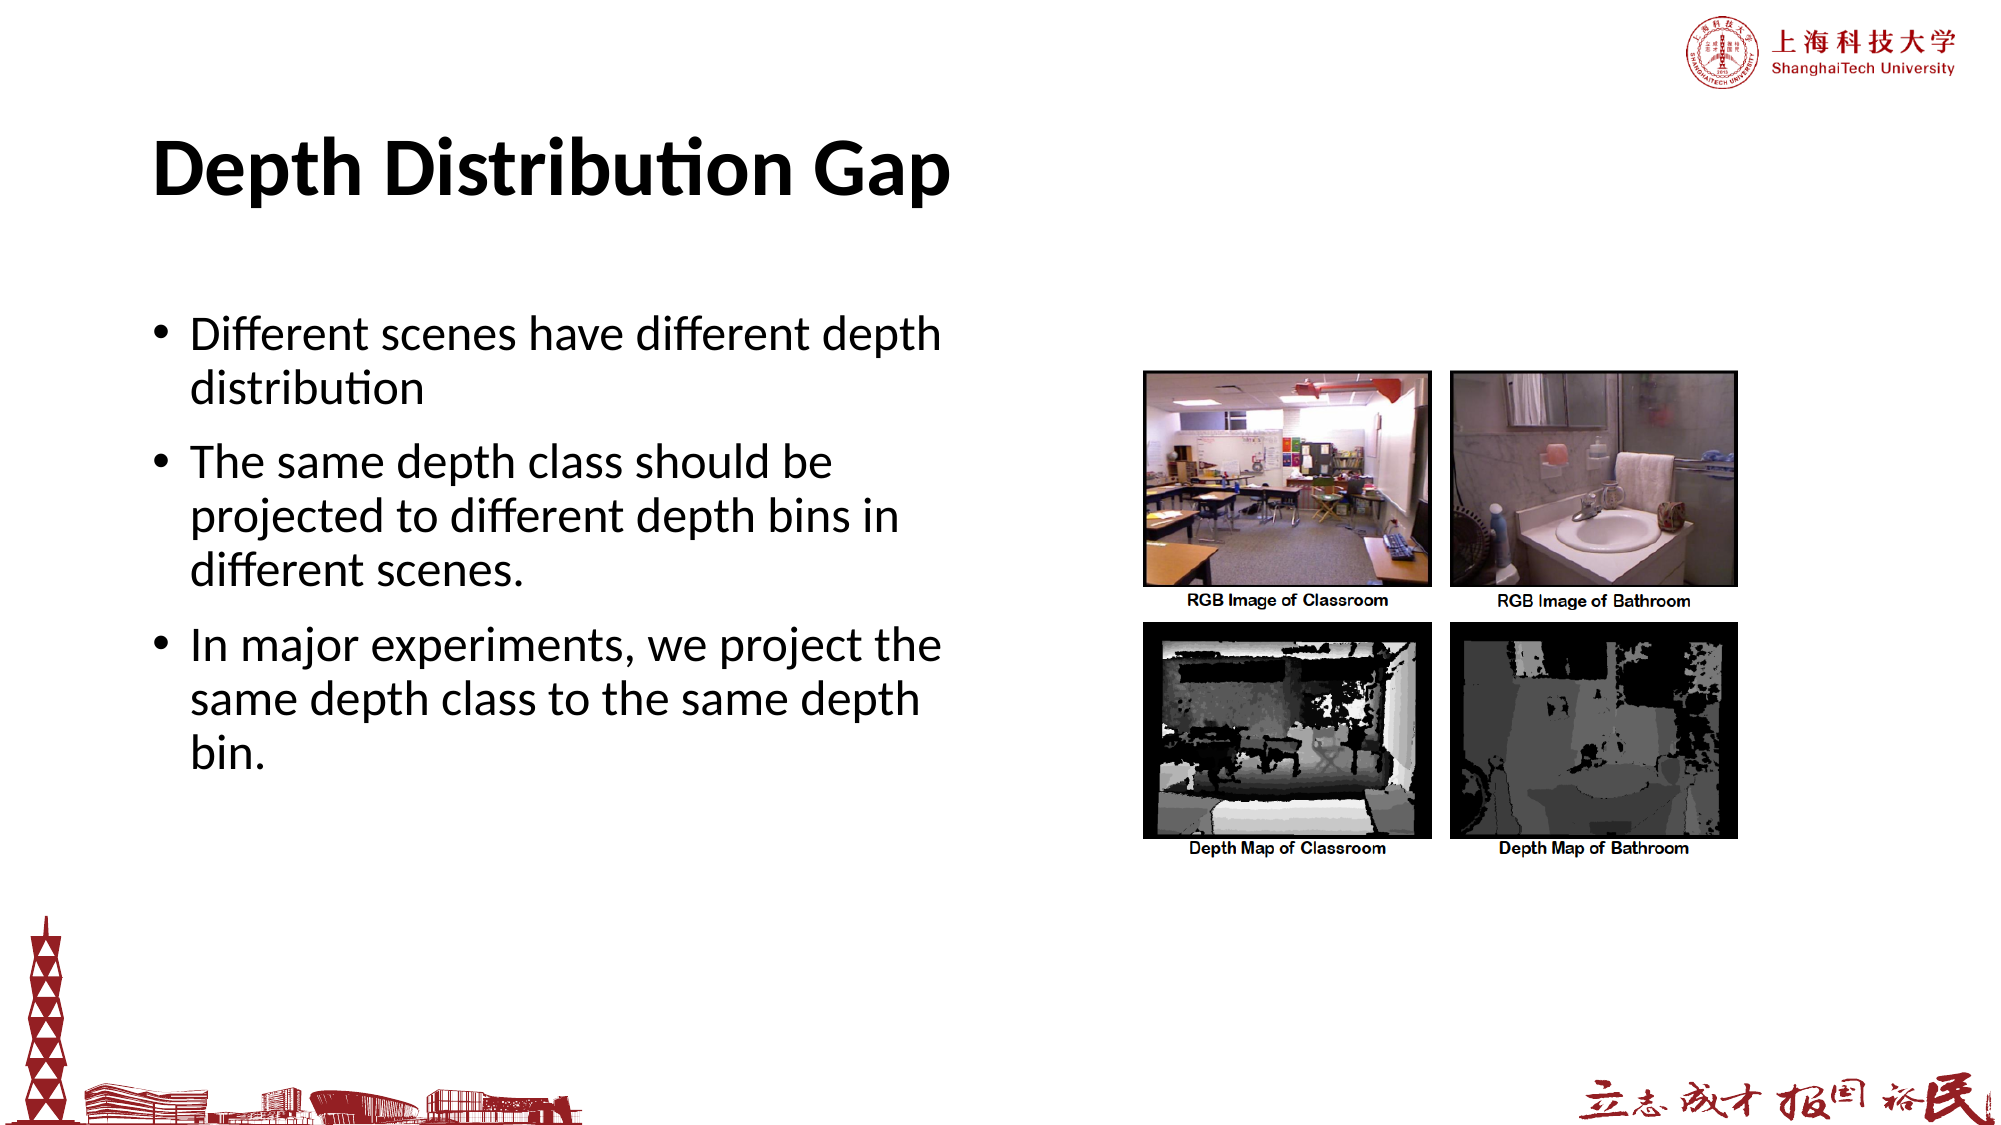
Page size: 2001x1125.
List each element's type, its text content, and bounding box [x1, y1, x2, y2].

picture [1686, 16, 1955, 89]
slide_number [1412, 1035, 1863, 1096]
slide_number [137, 1042, 588, 1103]
title Depth Distribution Gap [137, 59, 1863, 278]
list Different scenes have different depth distribution The same depth class should be projected to different depth bins in different scenes. In major experiments, we project the same depth class to the same depth bin. [137, 299, 1021, 1014]
picture [1108, 354, 1772, 865]
